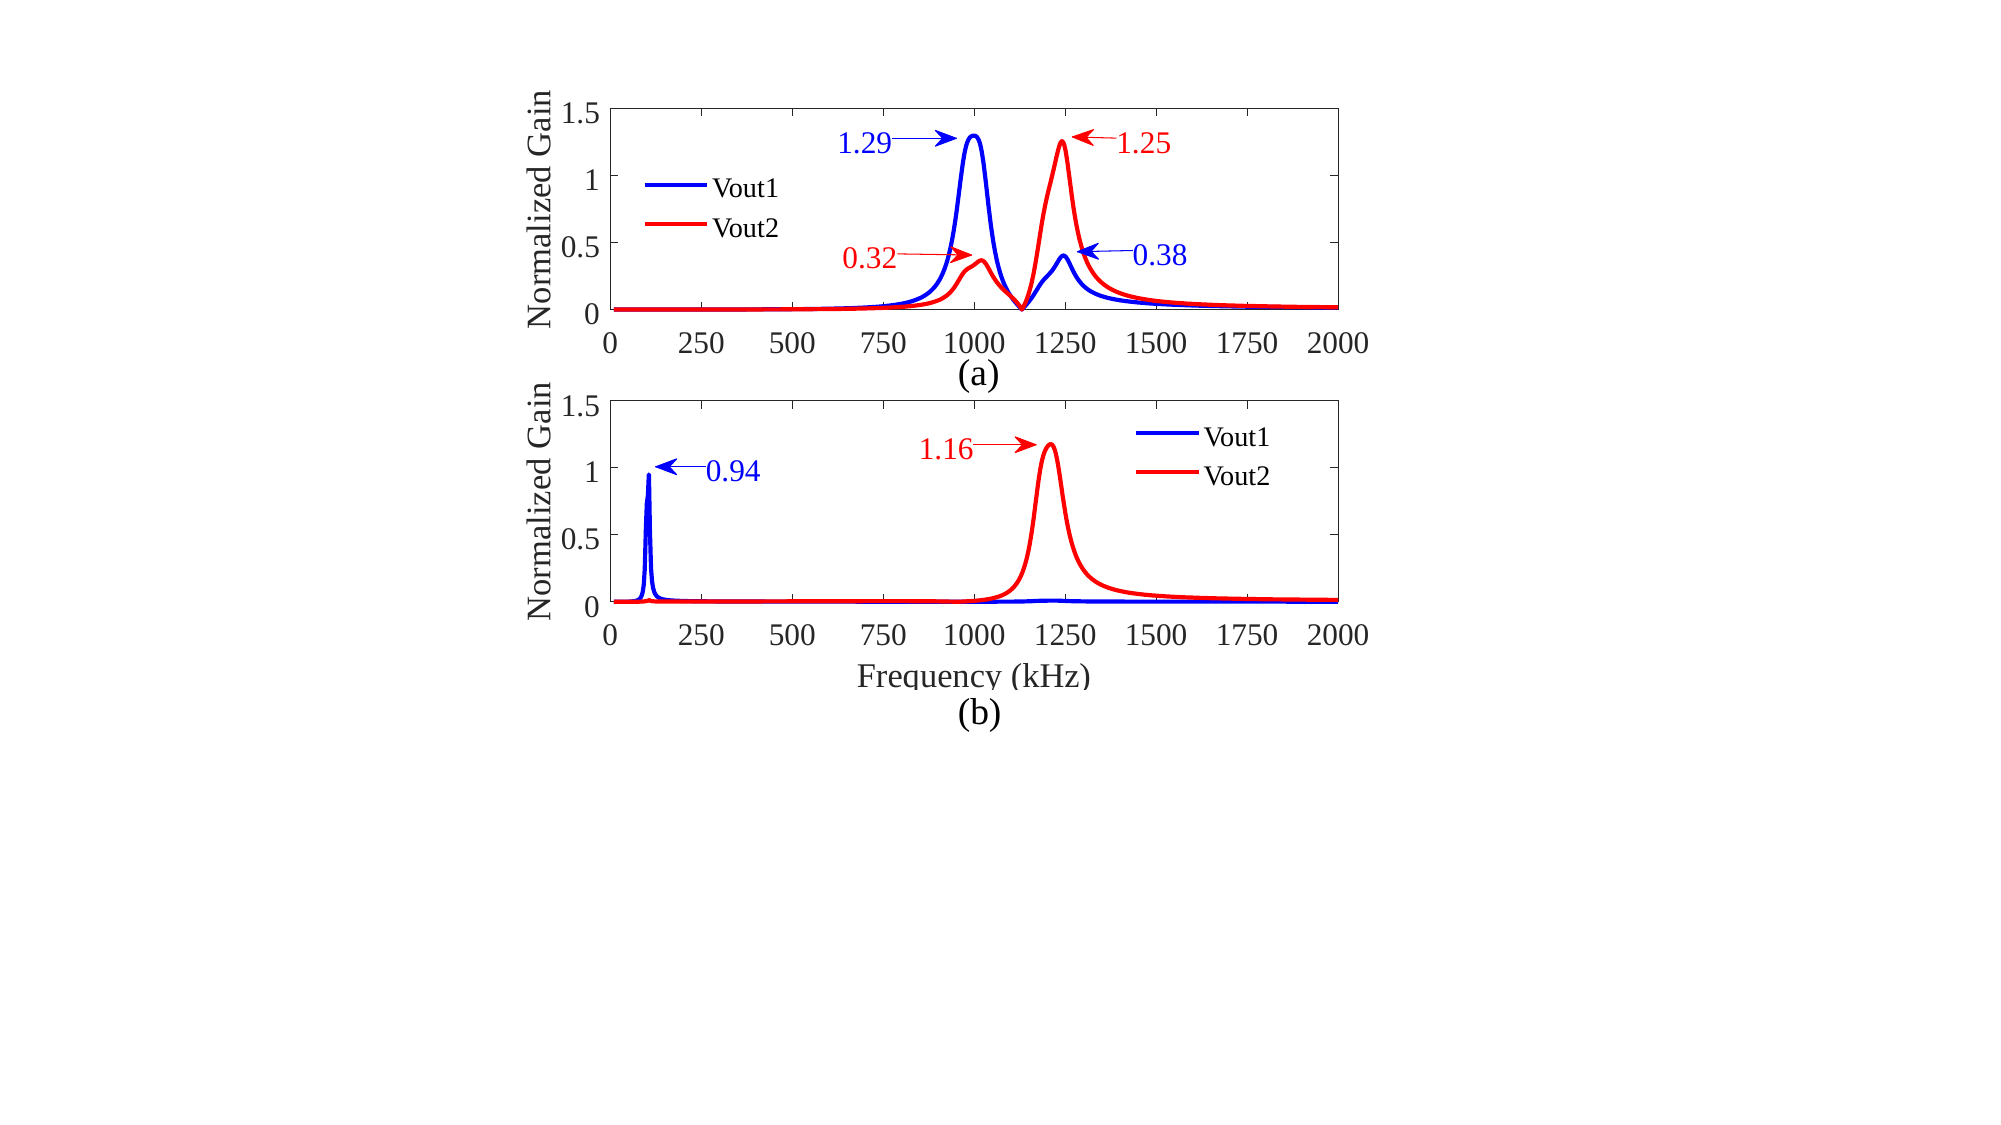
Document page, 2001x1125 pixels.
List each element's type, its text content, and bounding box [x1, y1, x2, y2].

text_box (b) [943, 690, 1018, 740]
text_box (a) [943, 365, 1017, 377]
picture [488, 377, 1426, 690]
picture [488, 84, 1426, 365]
